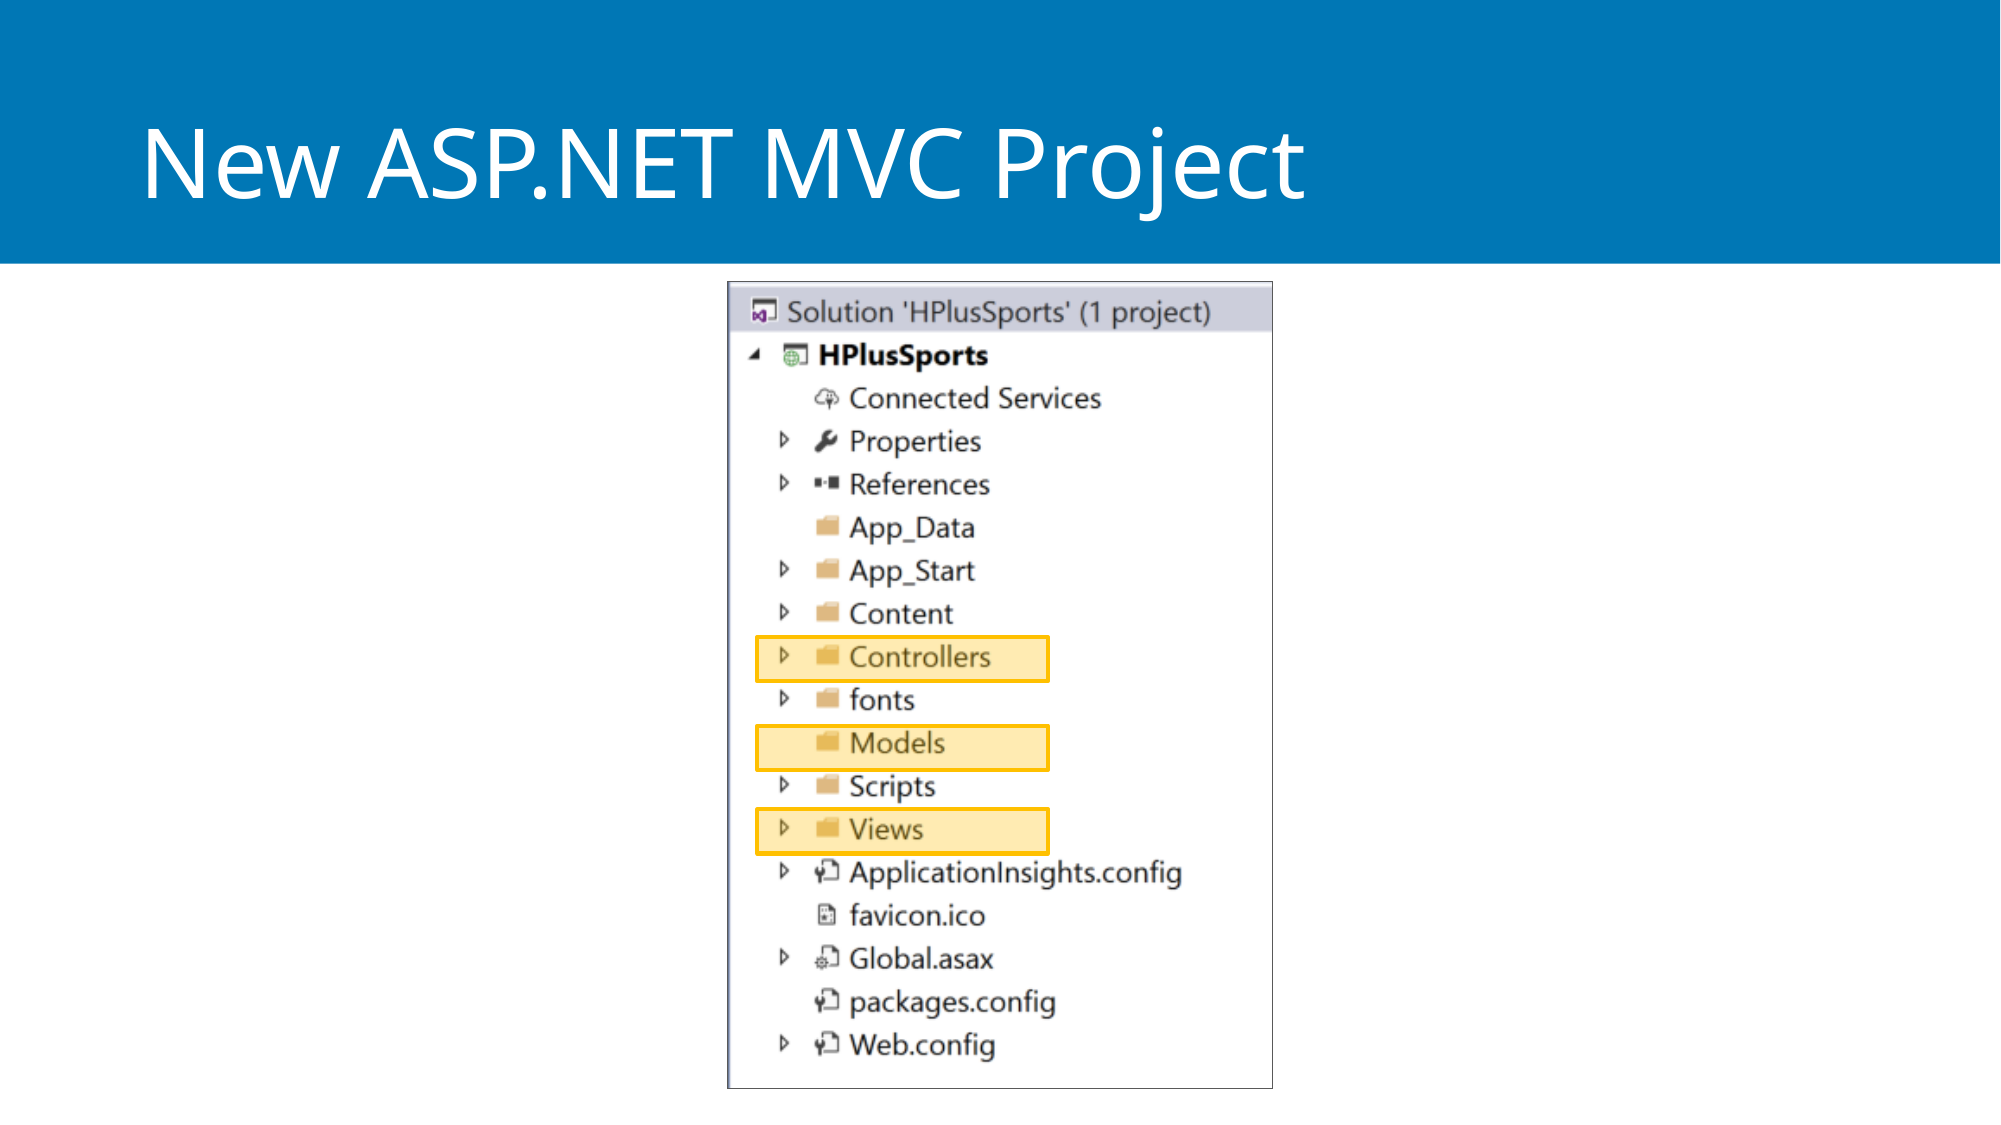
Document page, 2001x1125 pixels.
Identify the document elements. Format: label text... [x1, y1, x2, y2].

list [727, 281, 1273, 1089]
title New ASP.NET MVC Project [139, 79, 1861, 238]
